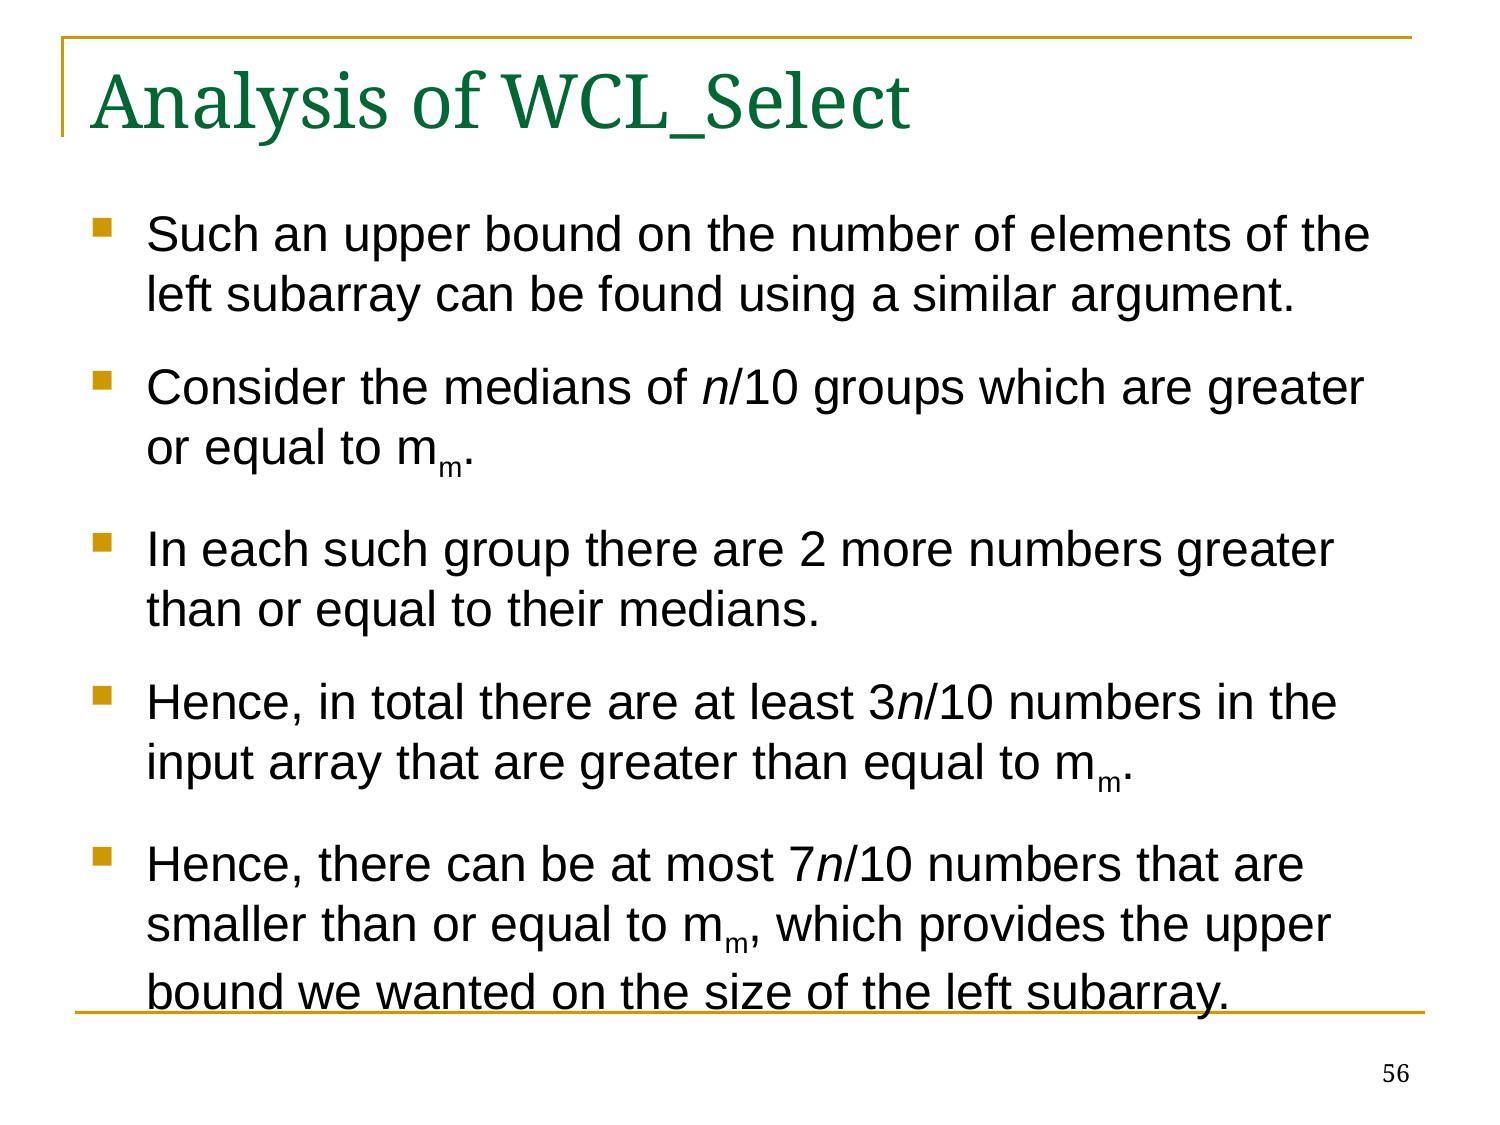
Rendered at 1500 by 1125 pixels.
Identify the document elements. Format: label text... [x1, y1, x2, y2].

slide_number 56 [1074, 1023, 1426, 1100]
list Such an upper bound on the number of elements of the left subarray can be found using a similar argument. Consider the medians of n/10 groups which are greater or equal to mm. In each such group there are 2 more numbers greater than or equal to their medians. Hence, in total there are at least 3n/10 numbers in the input array that are greater than equal to mm. Hence, there can be at most 7n/10 numbers that are smaller than or equal to mm, which provides the upper bound we wanted on the size of the left subarray. [75, 194, 1425, 938]
title Analysis of WCL_Select [75, 45, 1425, 194]
